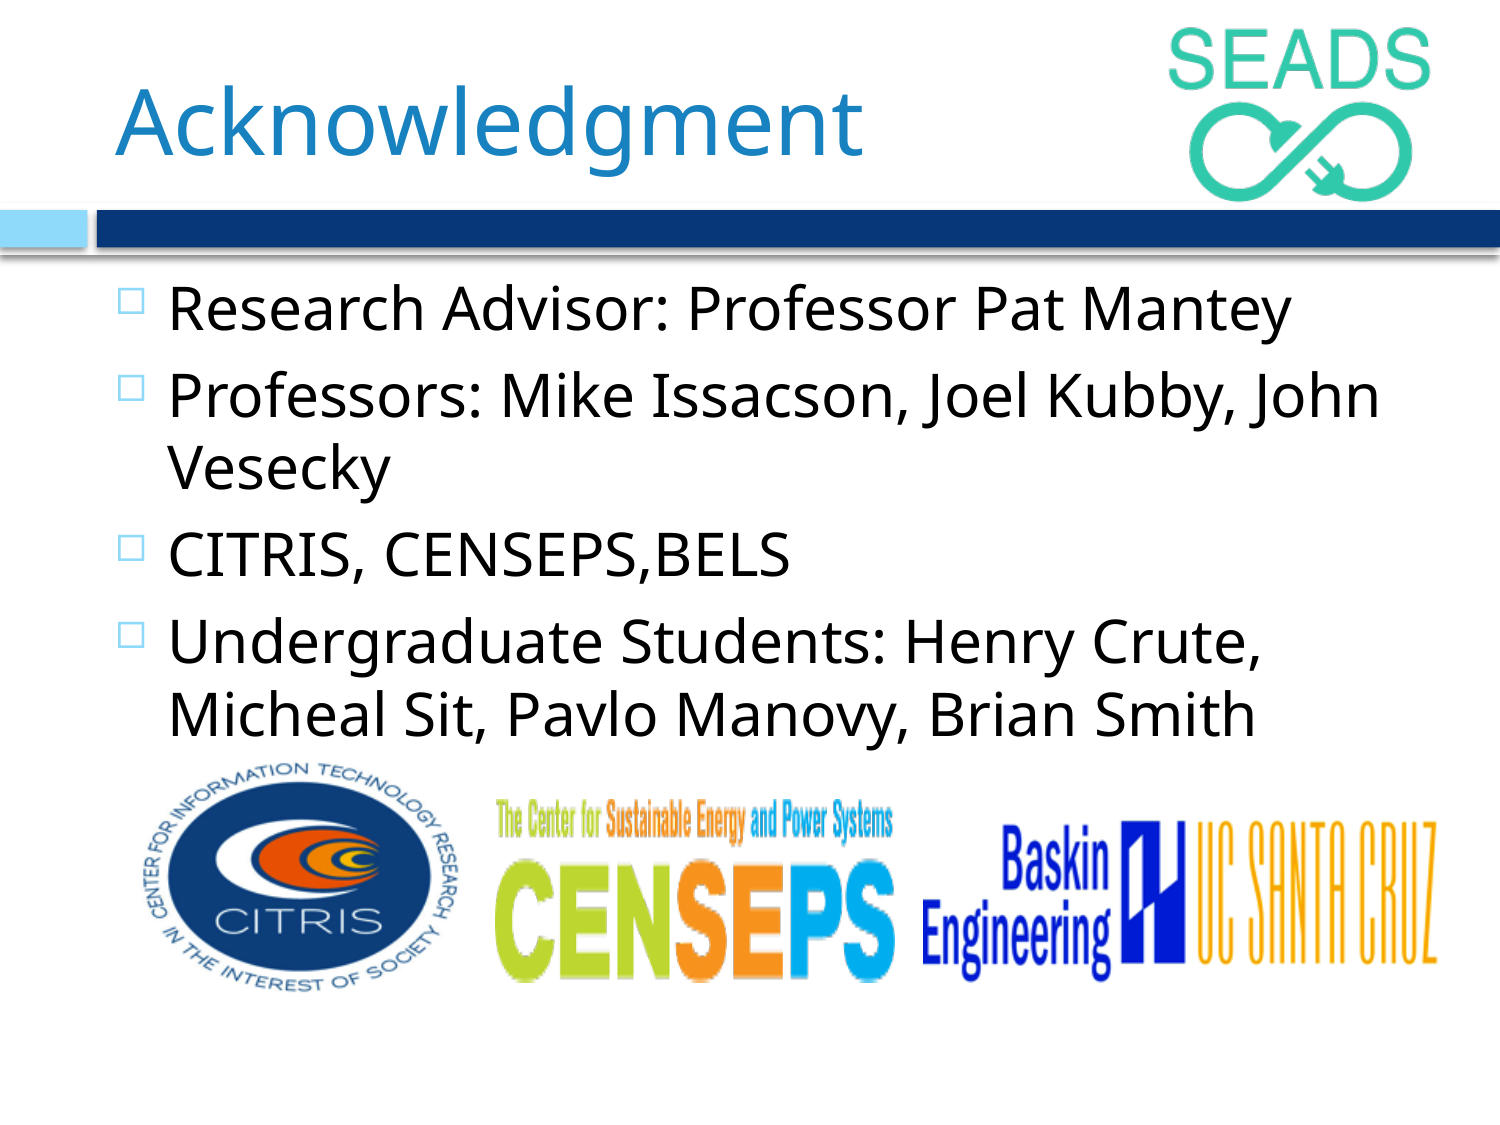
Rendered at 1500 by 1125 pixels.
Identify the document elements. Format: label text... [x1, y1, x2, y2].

picture [1163, 0, 1439, 275]
title Acknowledgment [100, 37, 1157, 200]
picture [923, 807, 1439, 983]
picture [131, 750, 471, 1001]
picture [494, 798, 895, 983]
list Research Advisor: Professor Pat Mantey Professors: Mike Issacson, Joel Kubby, John Vesecky CITRIS, CENSEPS,BELS Undergraduate Students: Henry Crute, Micheal Sit, Pavlo Manovy, Brian Smith [100, 262, 1438, 1000]
